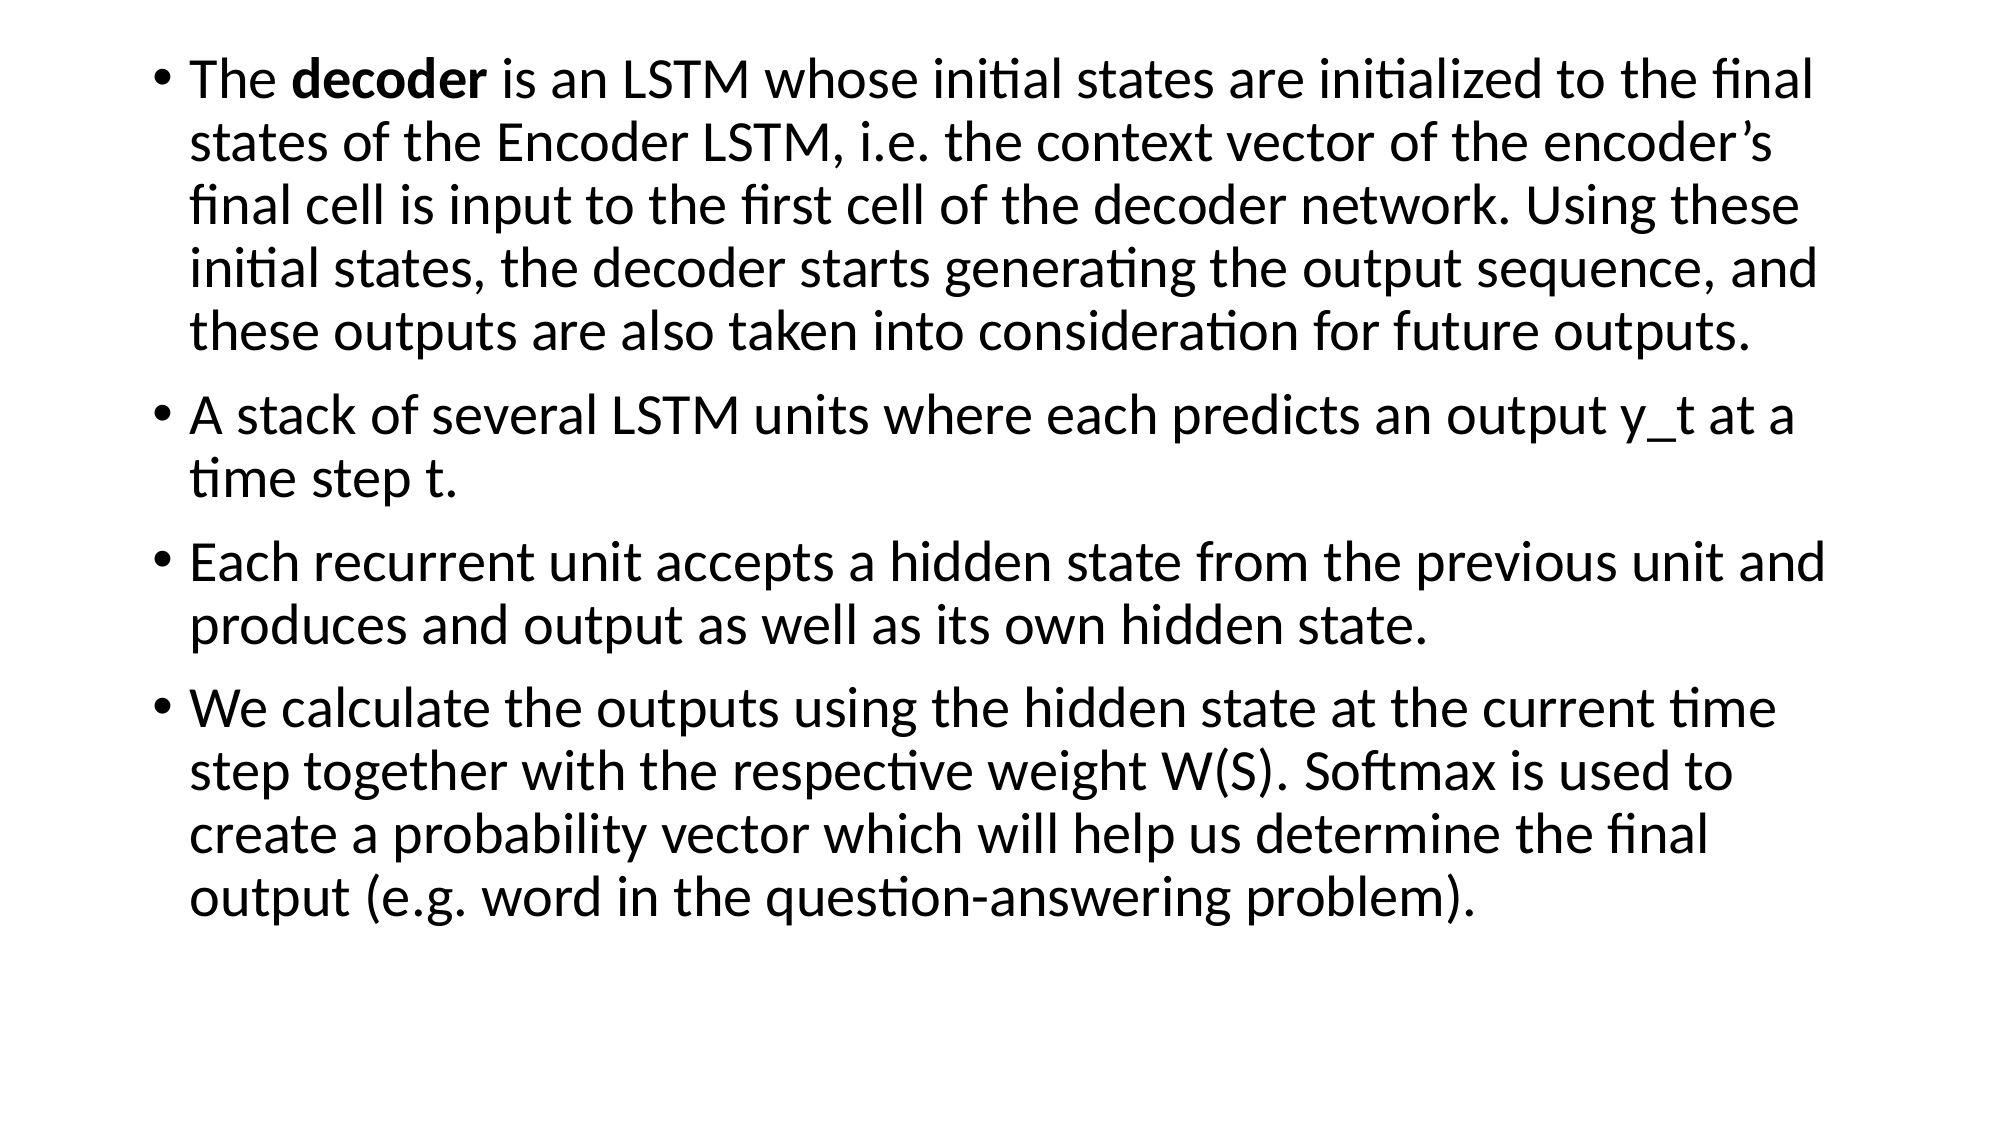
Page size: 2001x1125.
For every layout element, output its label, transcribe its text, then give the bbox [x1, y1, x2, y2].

list The decoder is an LSTM whose initial states are initialized to the final states of the Encoder LSTM, i.e. the context vector of the encoder’s final cell is input to the first cell of the decoder network. Using these initial states, the decoder starts generating the output sequence, and these outputs are also taken into consideration for future outputs. A stack of several LSTM units where each predicts an output y_t at a time step t. Each recurrent unit accepts a hidden state from the previous unit and produces and output as well as its own hidden state. We calculate the outputs using the hidden state at the current time step together with the respective weight W(S). Softmax is used to create a probability vector which will help us determine the final output (e.g. word in the question-answering problem). [137, 41, 1863, 1014]
